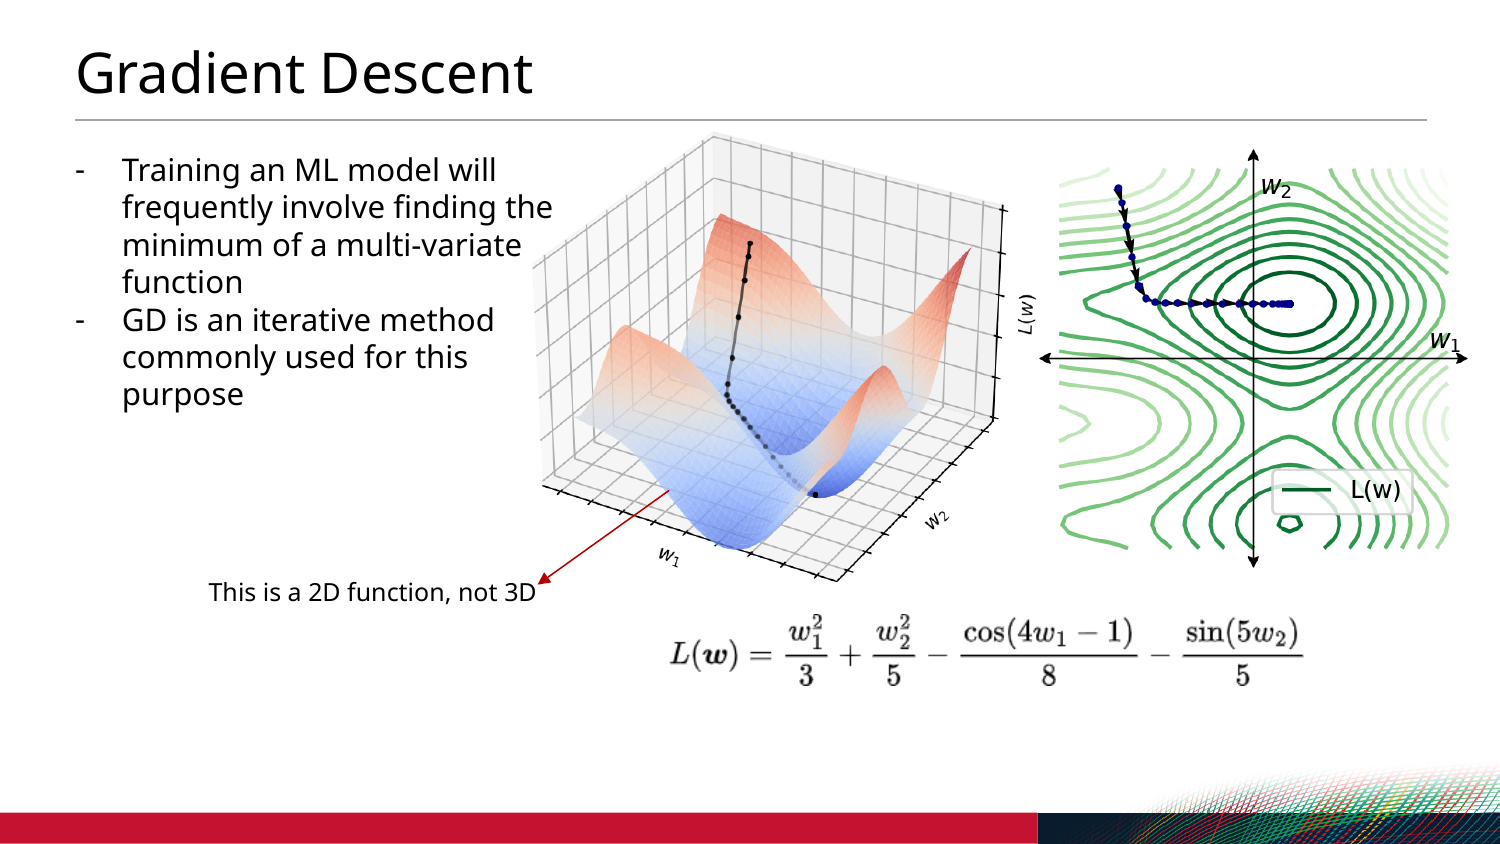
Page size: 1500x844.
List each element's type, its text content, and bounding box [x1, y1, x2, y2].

picture [1037, 759, 1500, 844]
title Gradient Descent [75, 45, 1425, 117]
picture [501, 91, 1485, 687]
list Training an ML model will frequently involve finding the minimum of a multi-variate function GD is an iterative method commonly used for this purpose [75, 150, 496, 241]
text_box This is a 2D function, not 3D [193, 568, 496, 614]
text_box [537, 490, 670, 585]
